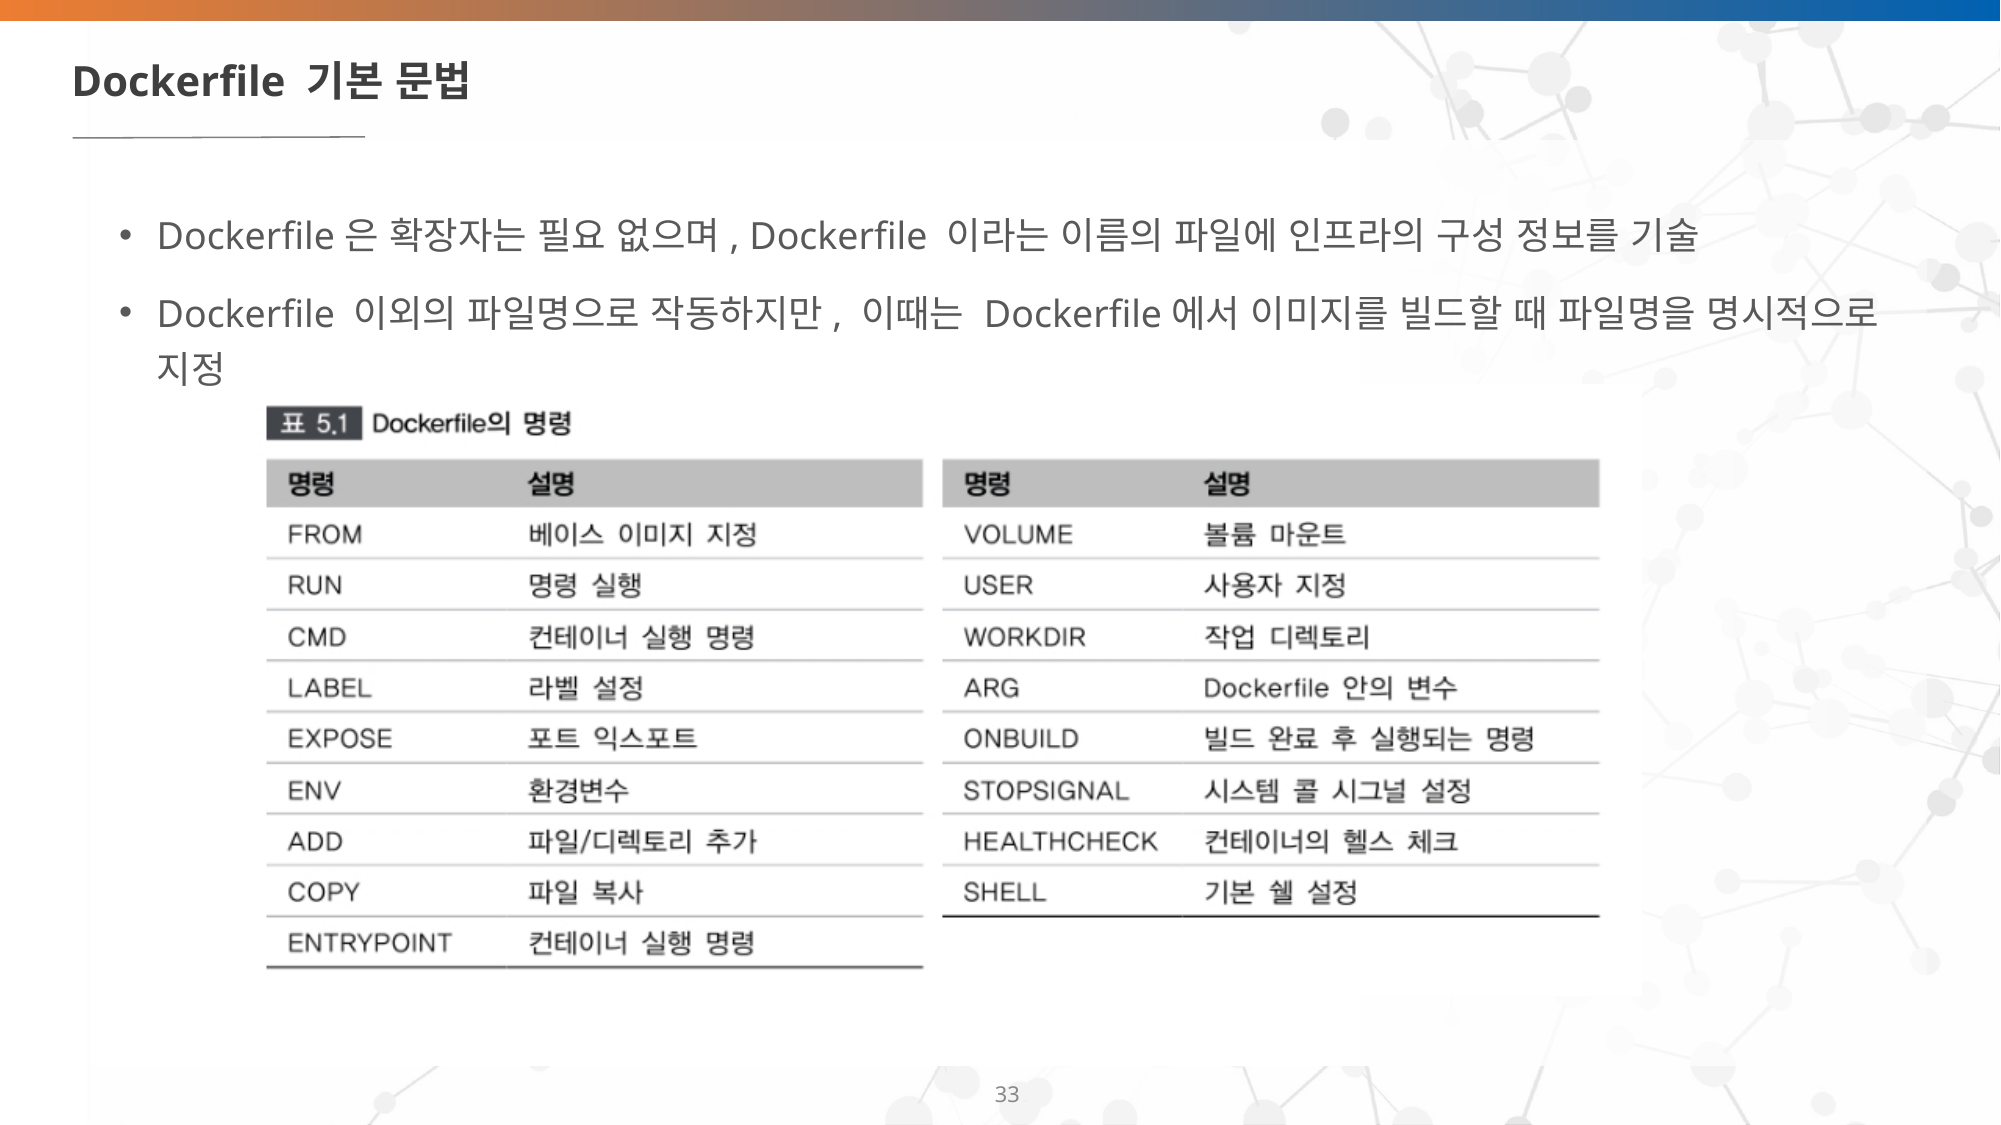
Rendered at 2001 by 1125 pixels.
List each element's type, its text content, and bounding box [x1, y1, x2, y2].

picture [223, 384, 1642, 996]
title Dockerfile 기본 문법 [56, 49, 1162, 117]
slide_number ‹#› [782, 1065, 1233, 1125]
list Dockerfile은 확장자는 필요 없으며, Dockerfile 이라는 이름의 파일에 인프라의 구성 정보를 기술 Dockerfile 이외의 파일명으로 작동하지만, 이때는 Dockerfile에서 이미지를 빌드할 때 파일명을 명시적으로 지정 [104, 193, 1911, 1035]
